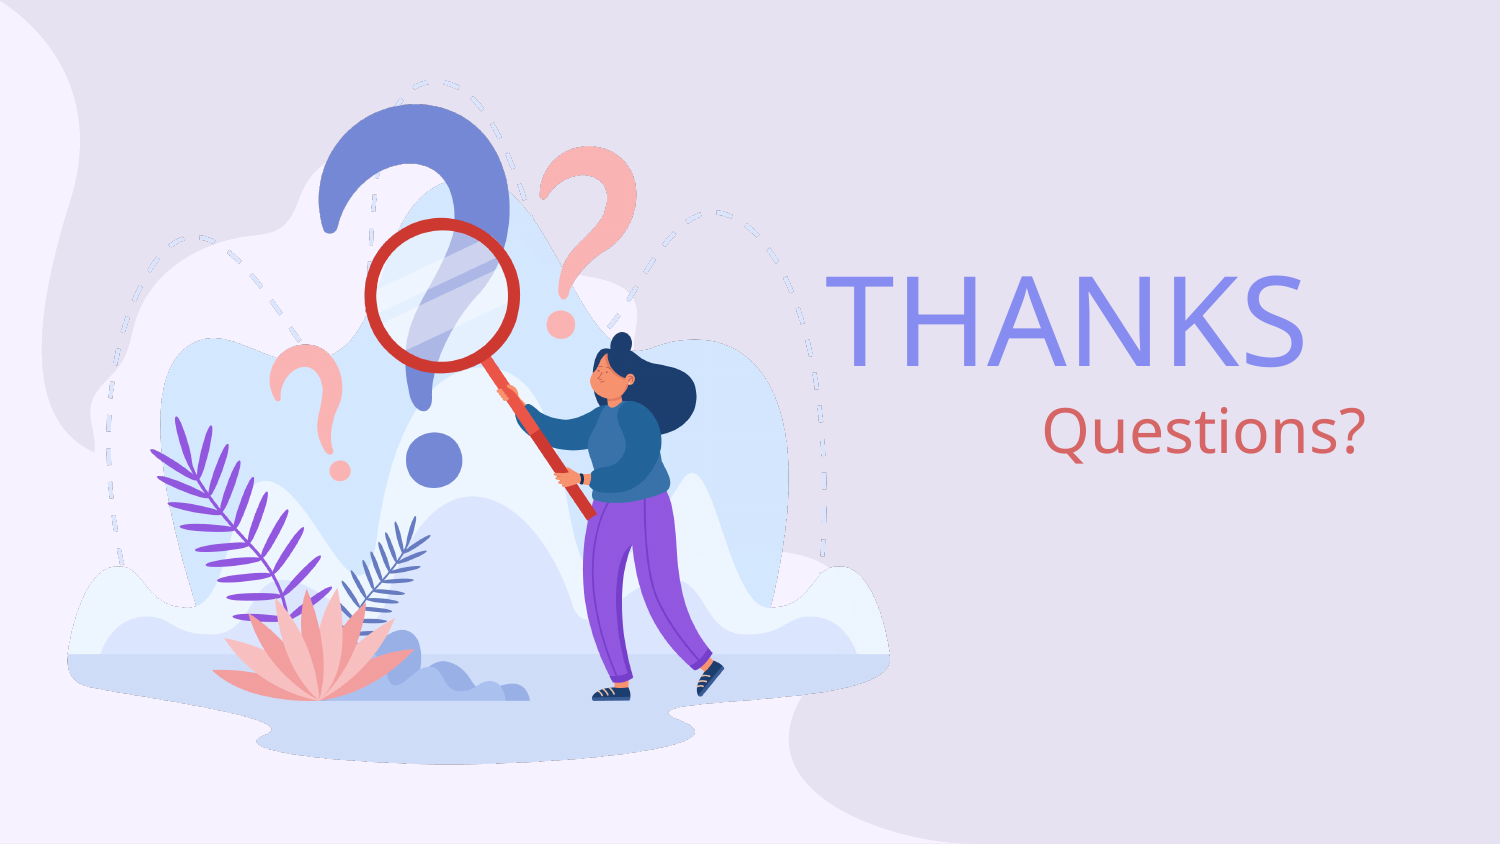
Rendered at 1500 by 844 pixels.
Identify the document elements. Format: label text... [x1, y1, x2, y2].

picture [0, 39, 957, 805]
title THANKS Questions? [960, 186, 1382, 521]
